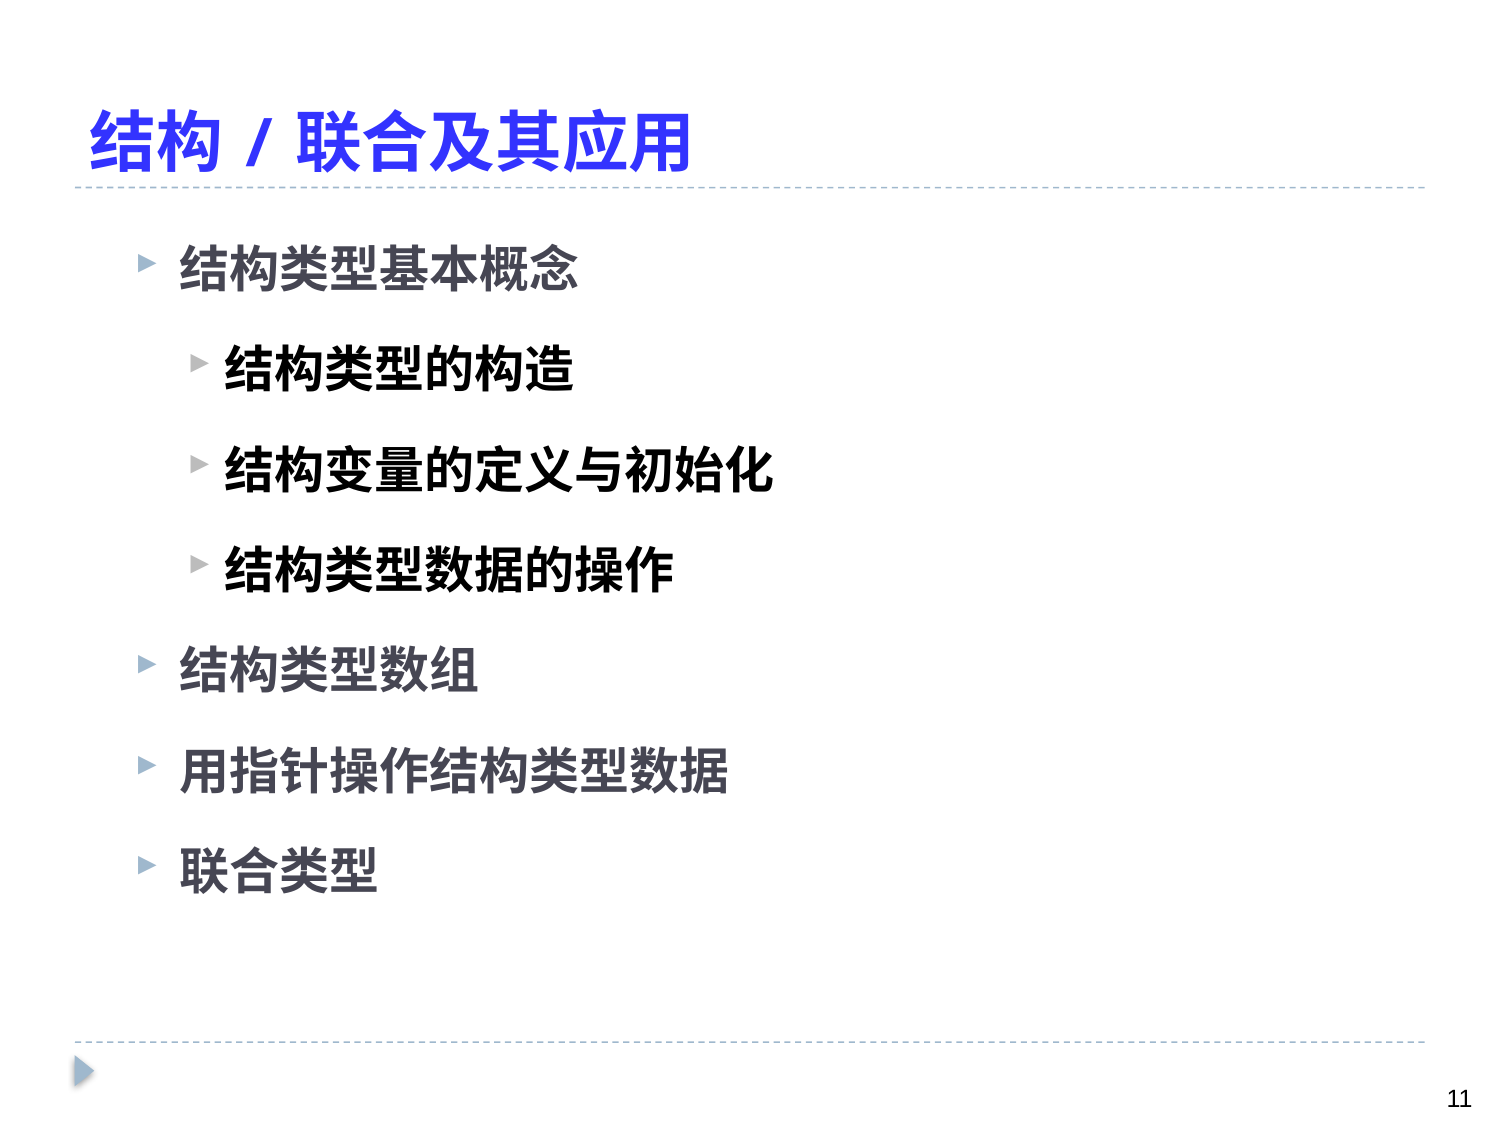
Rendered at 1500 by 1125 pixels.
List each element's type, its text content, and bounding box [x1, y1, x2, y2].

title 结构/联合及其应用 [75, 24, 1425, 188]
text_box [1339, 1074, 1488, 1113]
list 结构类型基本概念 结构类型的构造 结构变量的定义与初始化 结构类型数据的操作 结构类型数组 用指针操作结构类型数据 联合类型 [75, 200, 1425, 1010]
